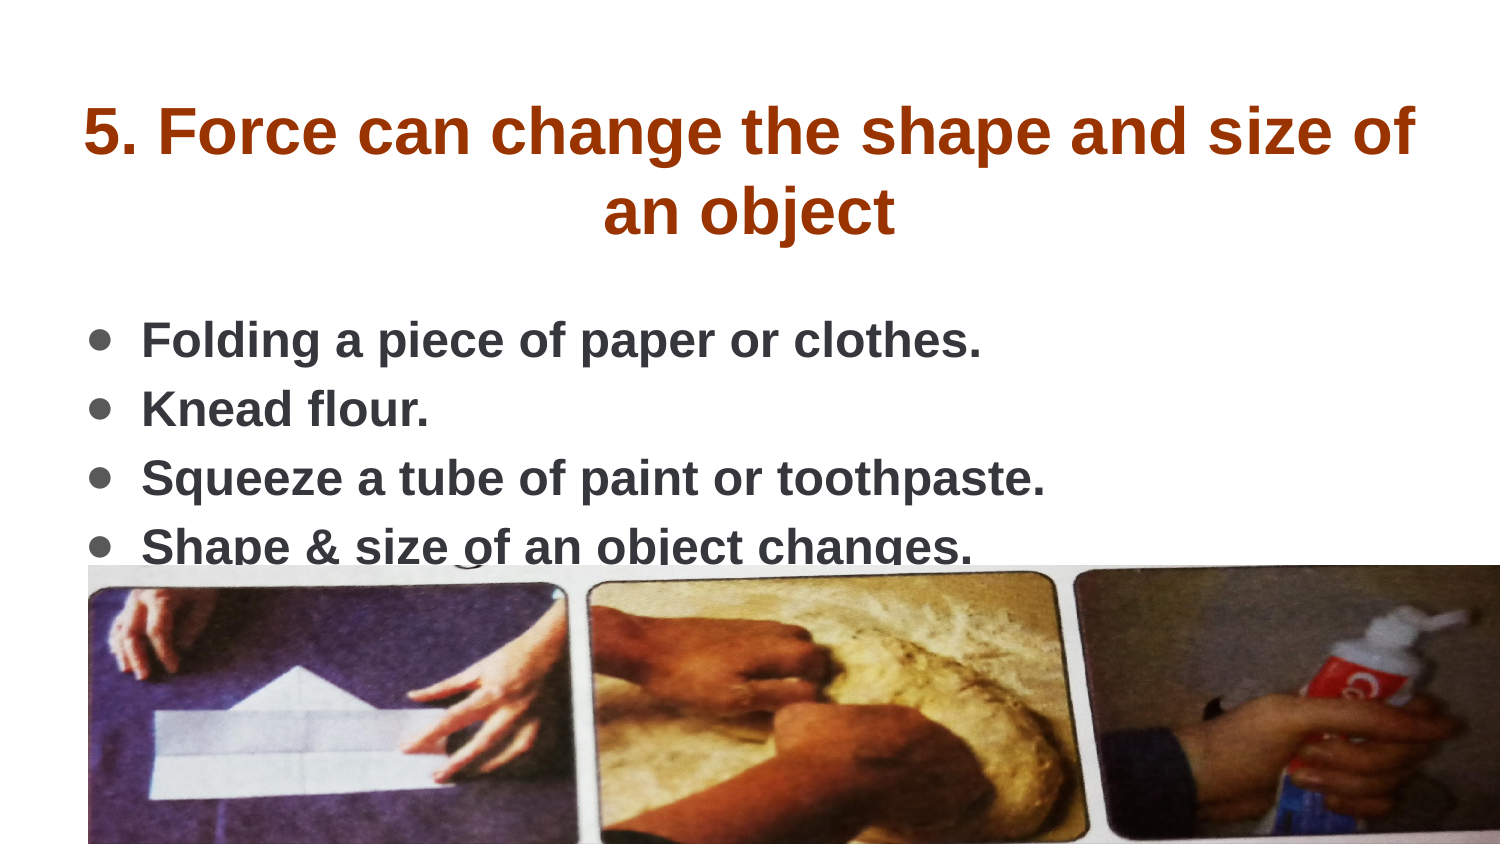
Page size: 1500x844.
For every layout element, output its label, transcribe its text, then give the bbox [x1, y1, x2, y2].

title 5. Force can change the shape and size of an object [51, 72, 1449, 167]
list Folding a piece of paper or clothes. Knead flour. Squeeze a tube of paint or toothpaste. Shape & size of an object changes. [51, 283, 1449, 844]
picture [88, 565, 1500, 844]
